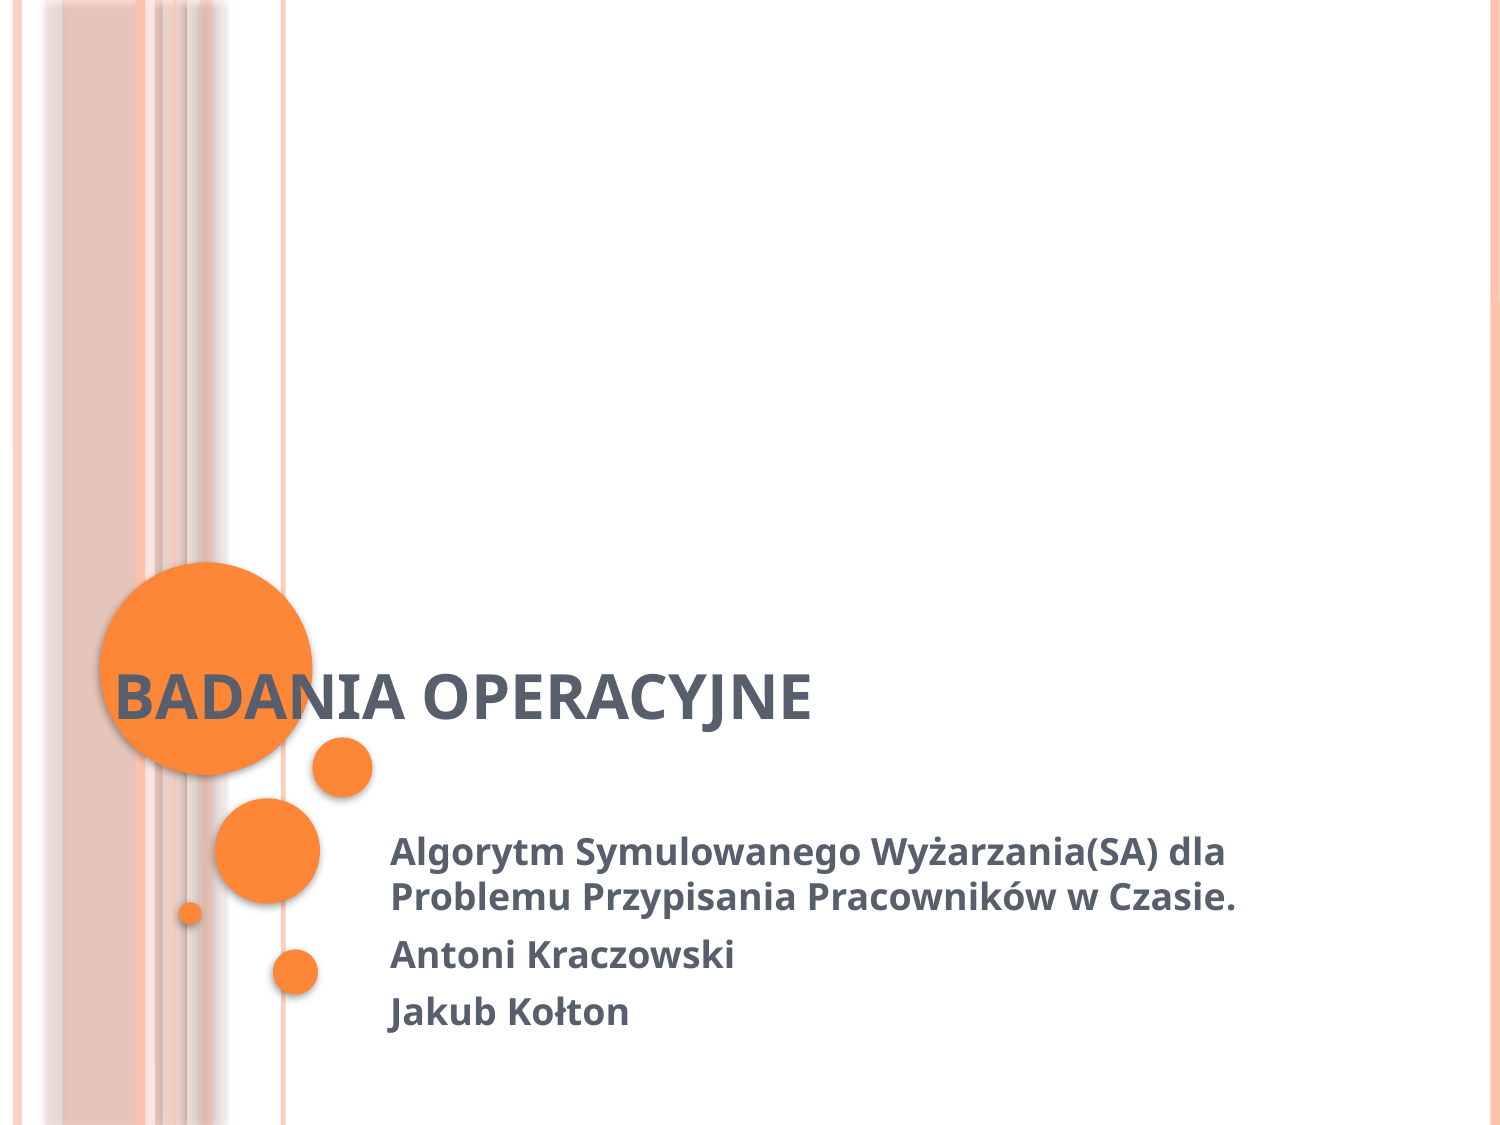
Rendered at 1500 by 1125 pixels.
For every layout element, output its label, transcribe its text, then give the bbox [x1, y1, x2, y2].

title Badania operacyjne [99, 515, 1187, 740]
subtitle Algorytm Symulowanego Wyżarzania(SA) dla Problemu Przypisania Pracowników w Czasie. Antoni Kraczowski Jakub Kołton [375, 820, 1388, 1046]
